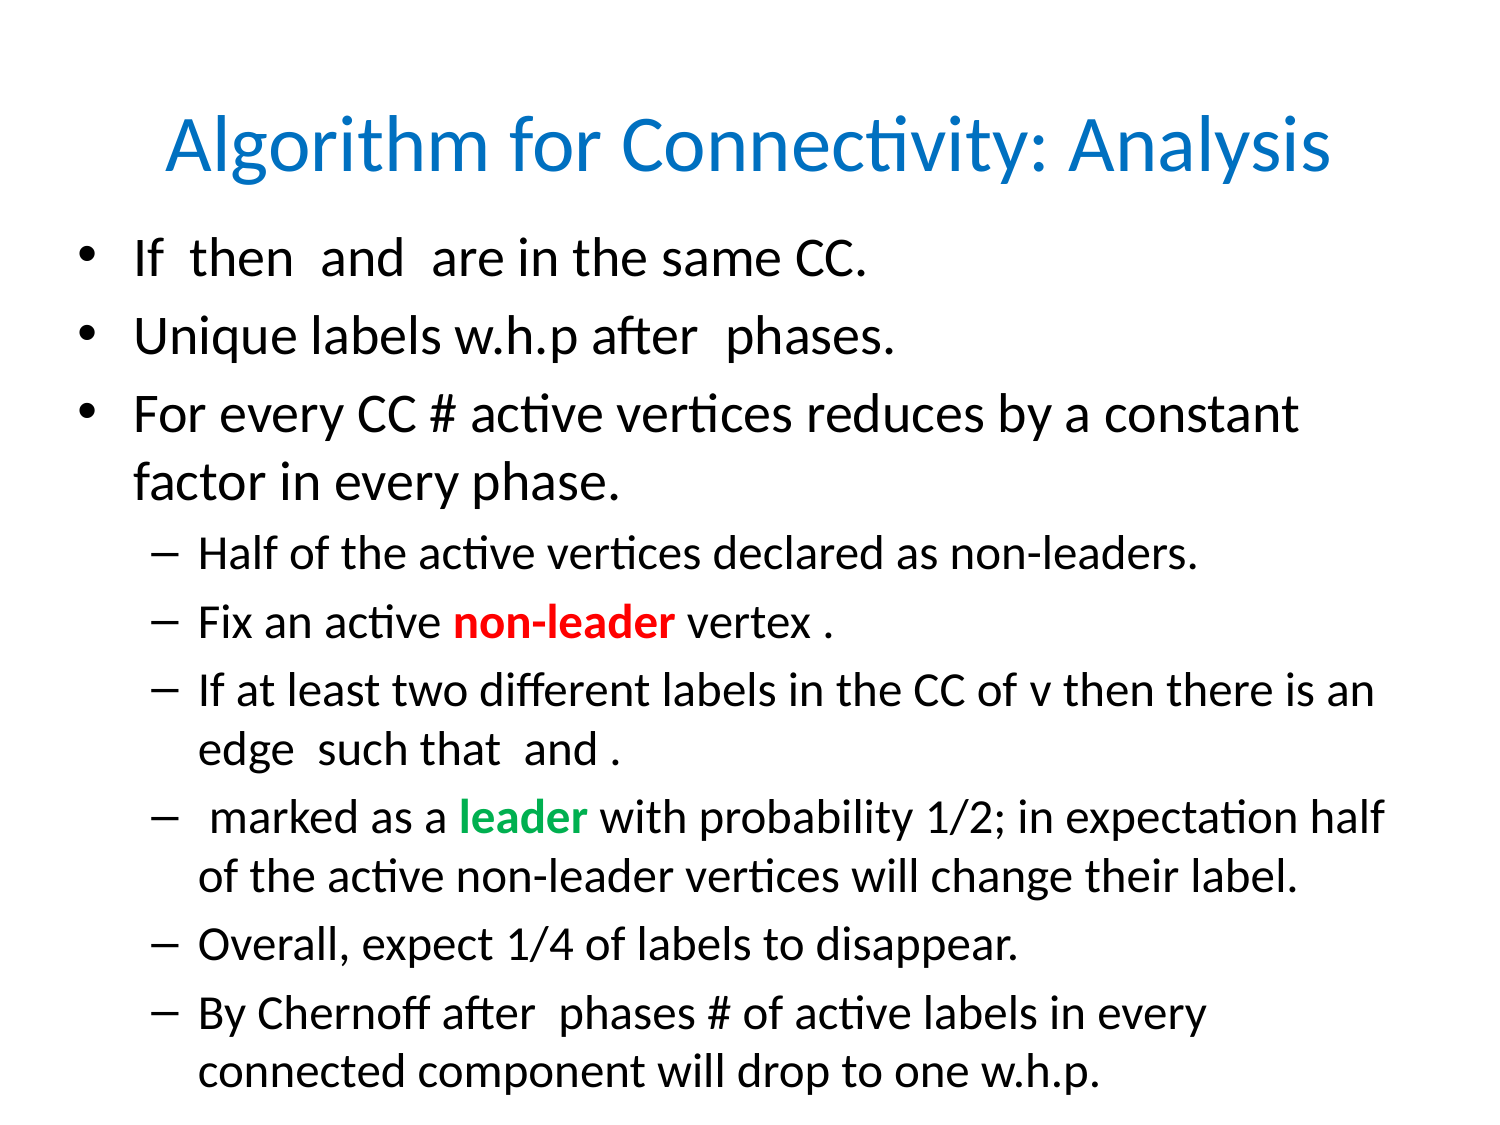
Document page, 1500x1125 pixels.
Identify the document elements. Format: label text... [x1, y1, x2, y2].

title Algorithm for Connectivity: Analysis [75, 45, 1425, 233]
